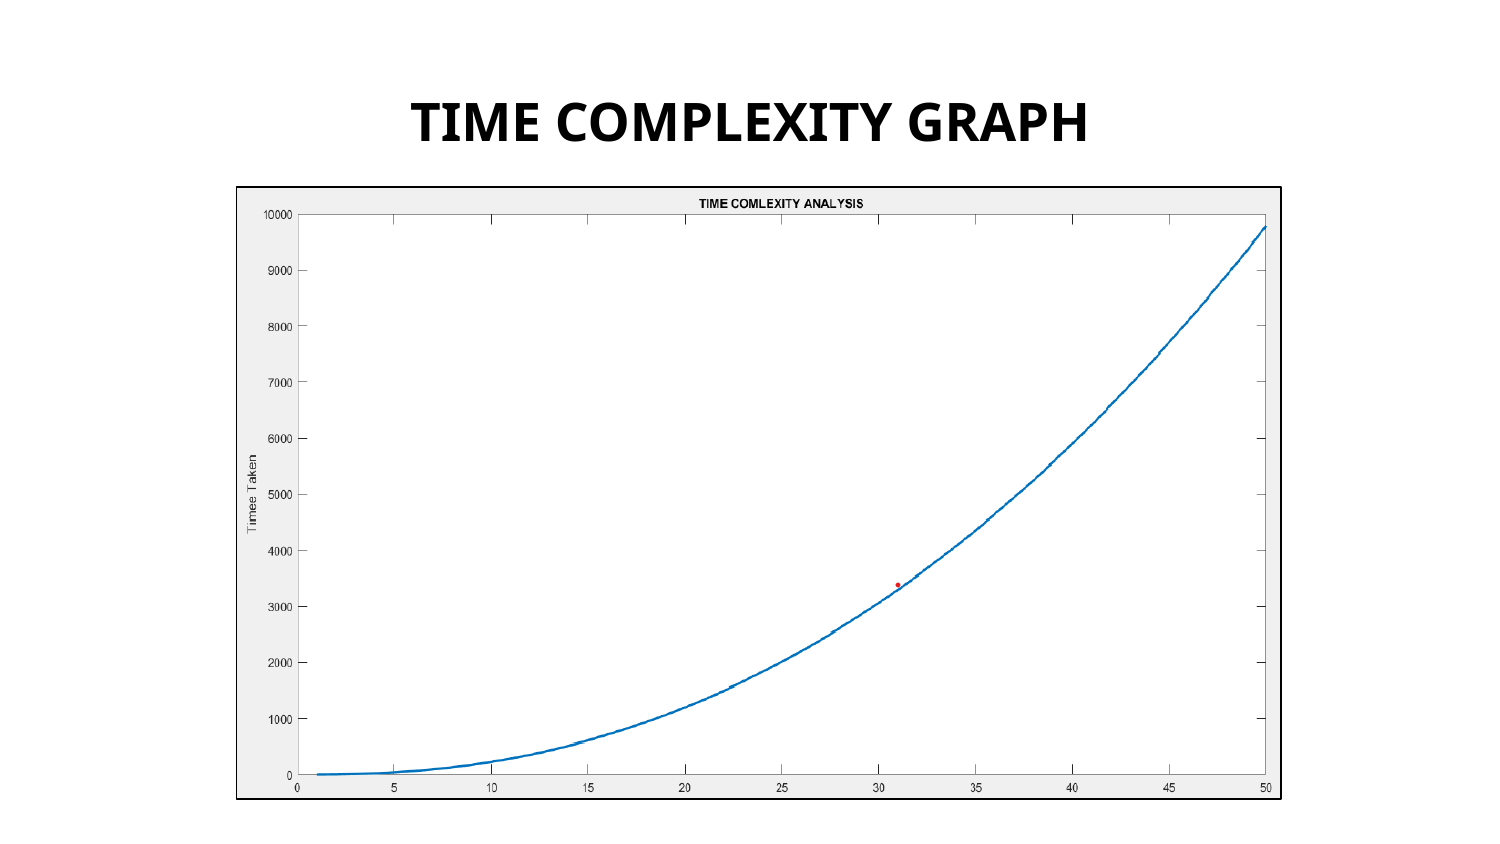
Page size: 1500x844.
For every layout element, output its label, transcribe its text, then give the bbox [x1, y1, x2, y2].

picture [236, 187, 1281, 799]
title TIME COMPLEXITY GRAPH [51, 72, 1449, 167]
